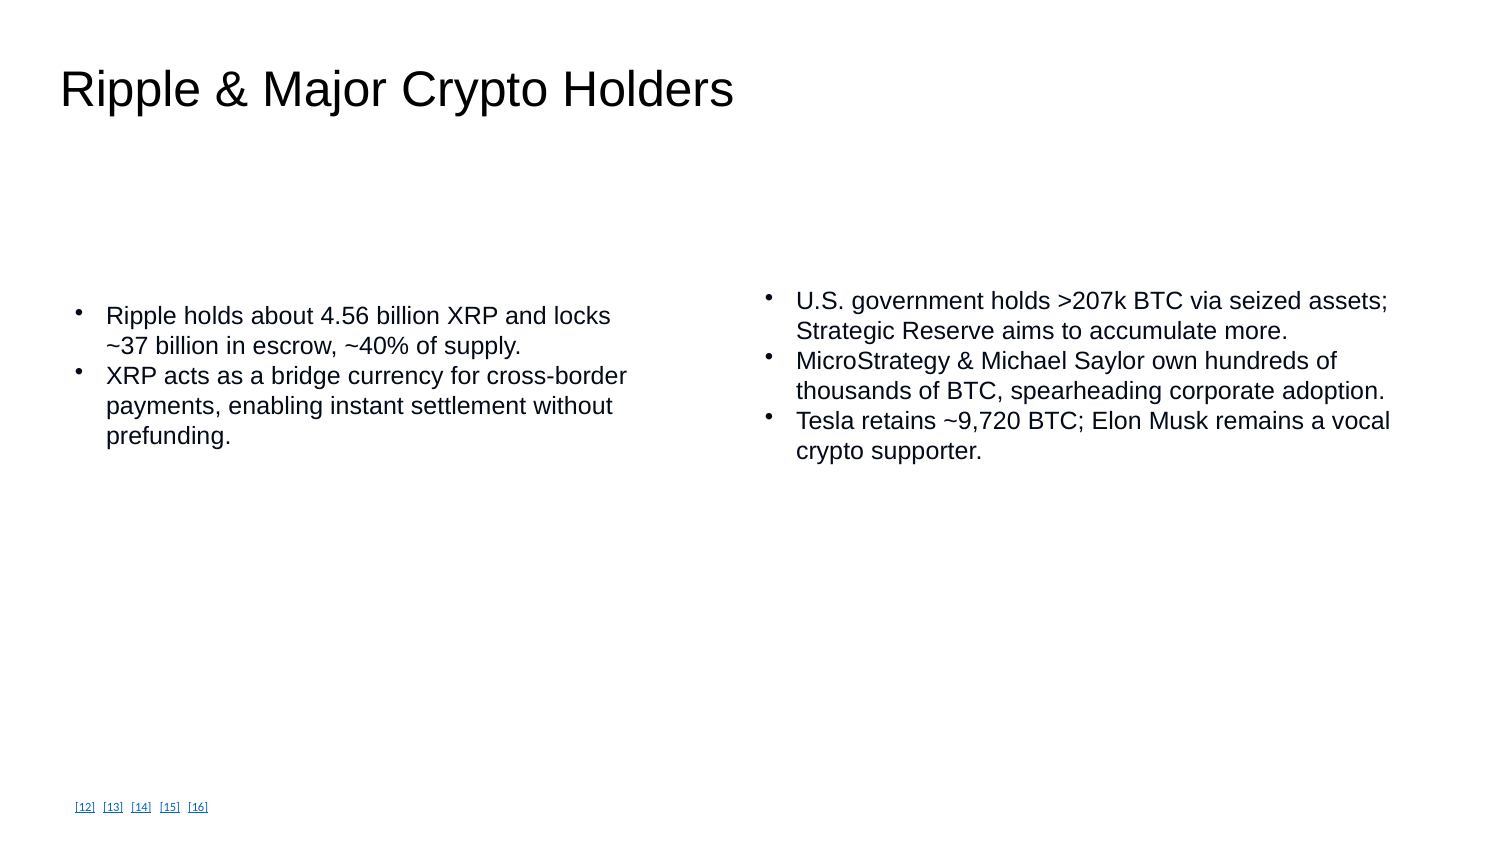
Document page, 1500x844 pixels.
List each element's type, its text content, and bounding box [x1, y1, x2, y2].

text_box Ripple holds about 4.56 billion XRP and locks ~37 billion in escrow, ~40% of supply. XRP acts as a bridge currency for cross‑border payments, enabling instant settlement without prefunding. [59, 194, 720, 555]
text_box U.S. government holds >207k BTC via seized assets; Strategic Reserve aims to accumulate more. MicroStrategy & Michael Saylor own hundreds of thousands of BTC, spearheading corporate adoption. Tesla retains ~9,720 BTC; Elon Musk remains a vocal crypto supporter. [749, 194, 1440, 555]
text_box Ripple & Major Crypto Holders [44, 45, 1455, 128]
text_box [12] [13] [14] [15] [16] [74, 783, 1425, 829]
